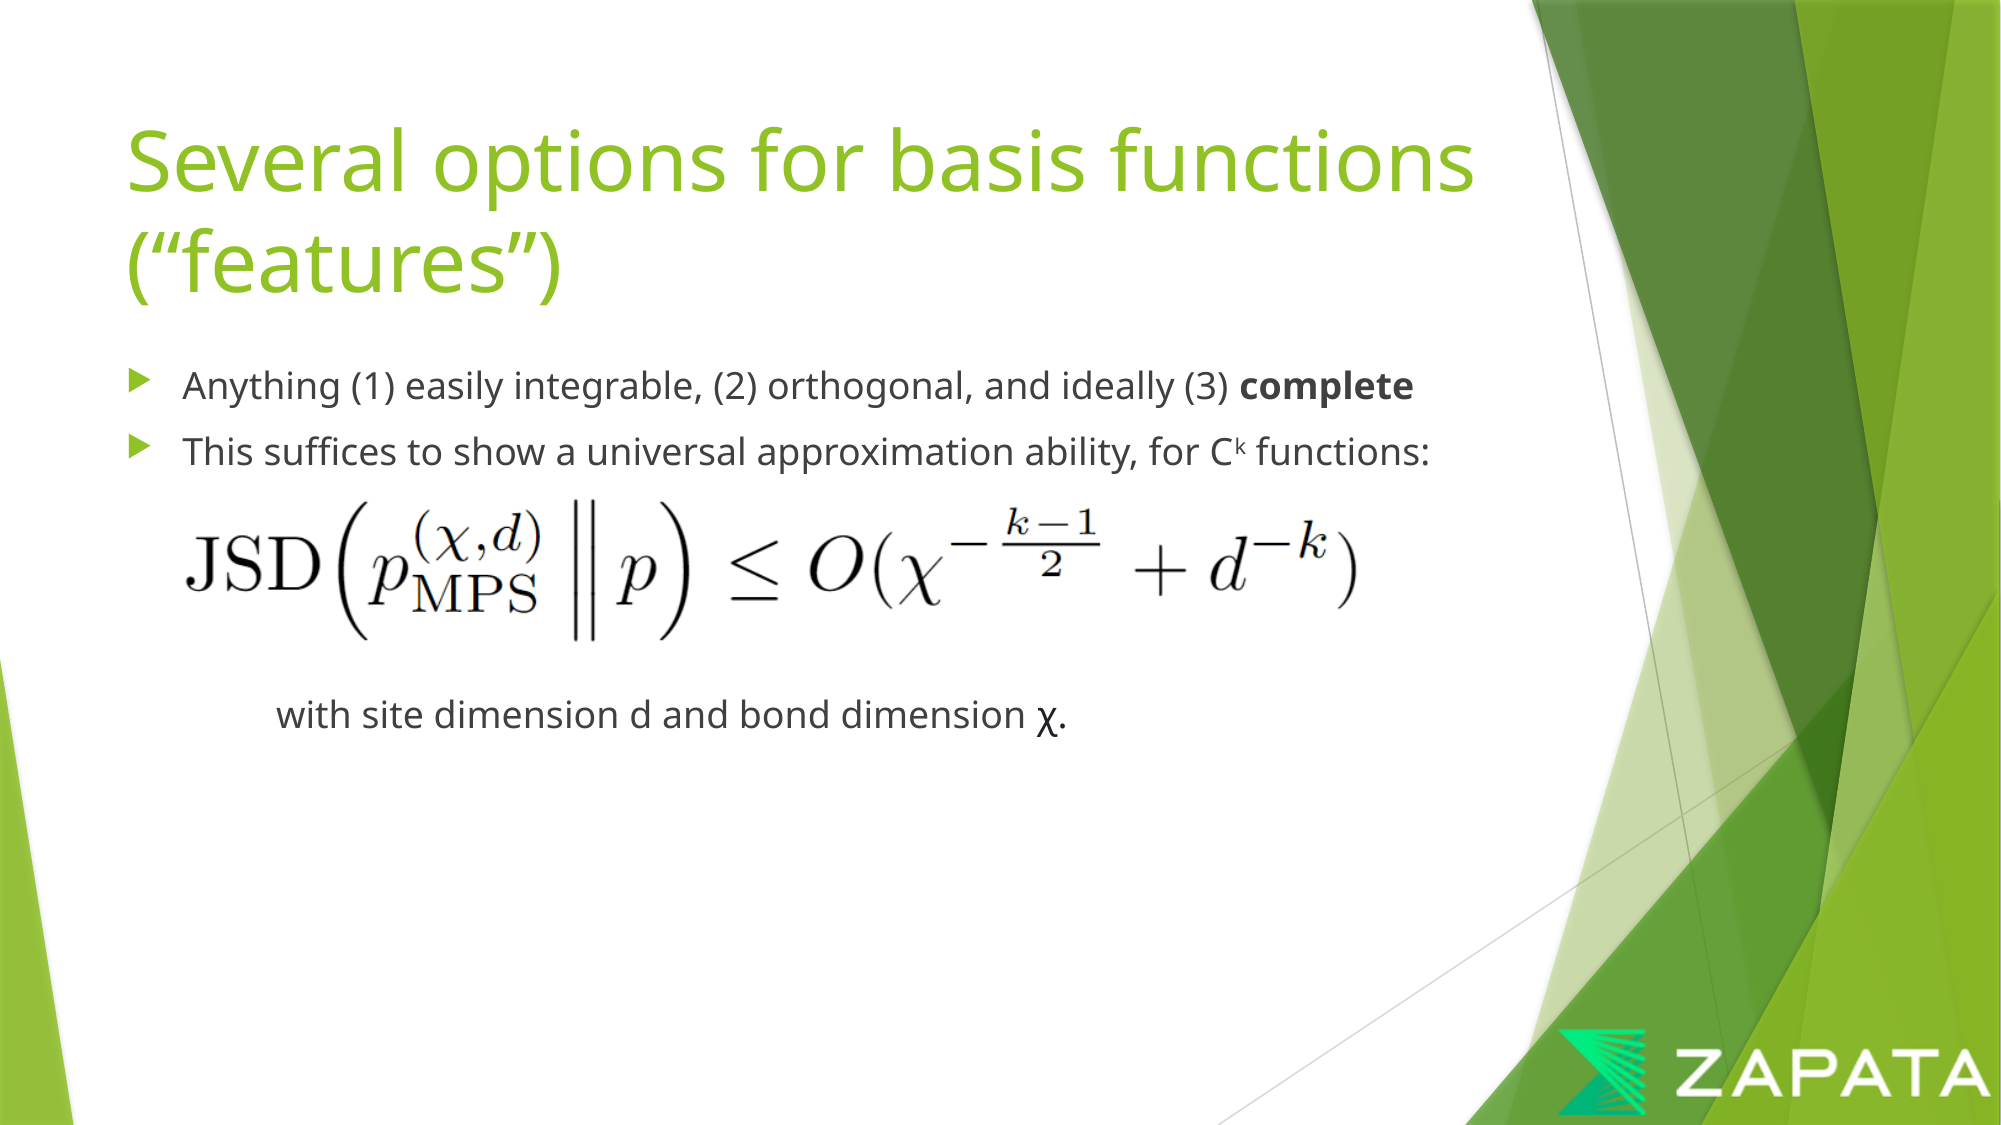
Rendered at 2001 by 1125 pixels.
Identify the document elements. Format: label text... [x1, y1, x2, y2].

title Several options for basis functions (“features”) [111, 99, 1522, 317]
picture [1556, 1028, 1991, 1115]
picture [172, 484, 1372, 666]
list Anything (1) easily integrable, (2) orthogonal, and ideally (3) complete This suffices to show a universal approximation ability, for Ck functions: with site dimension d and bond dimension χ. [111, 354, 1522, 1125]
